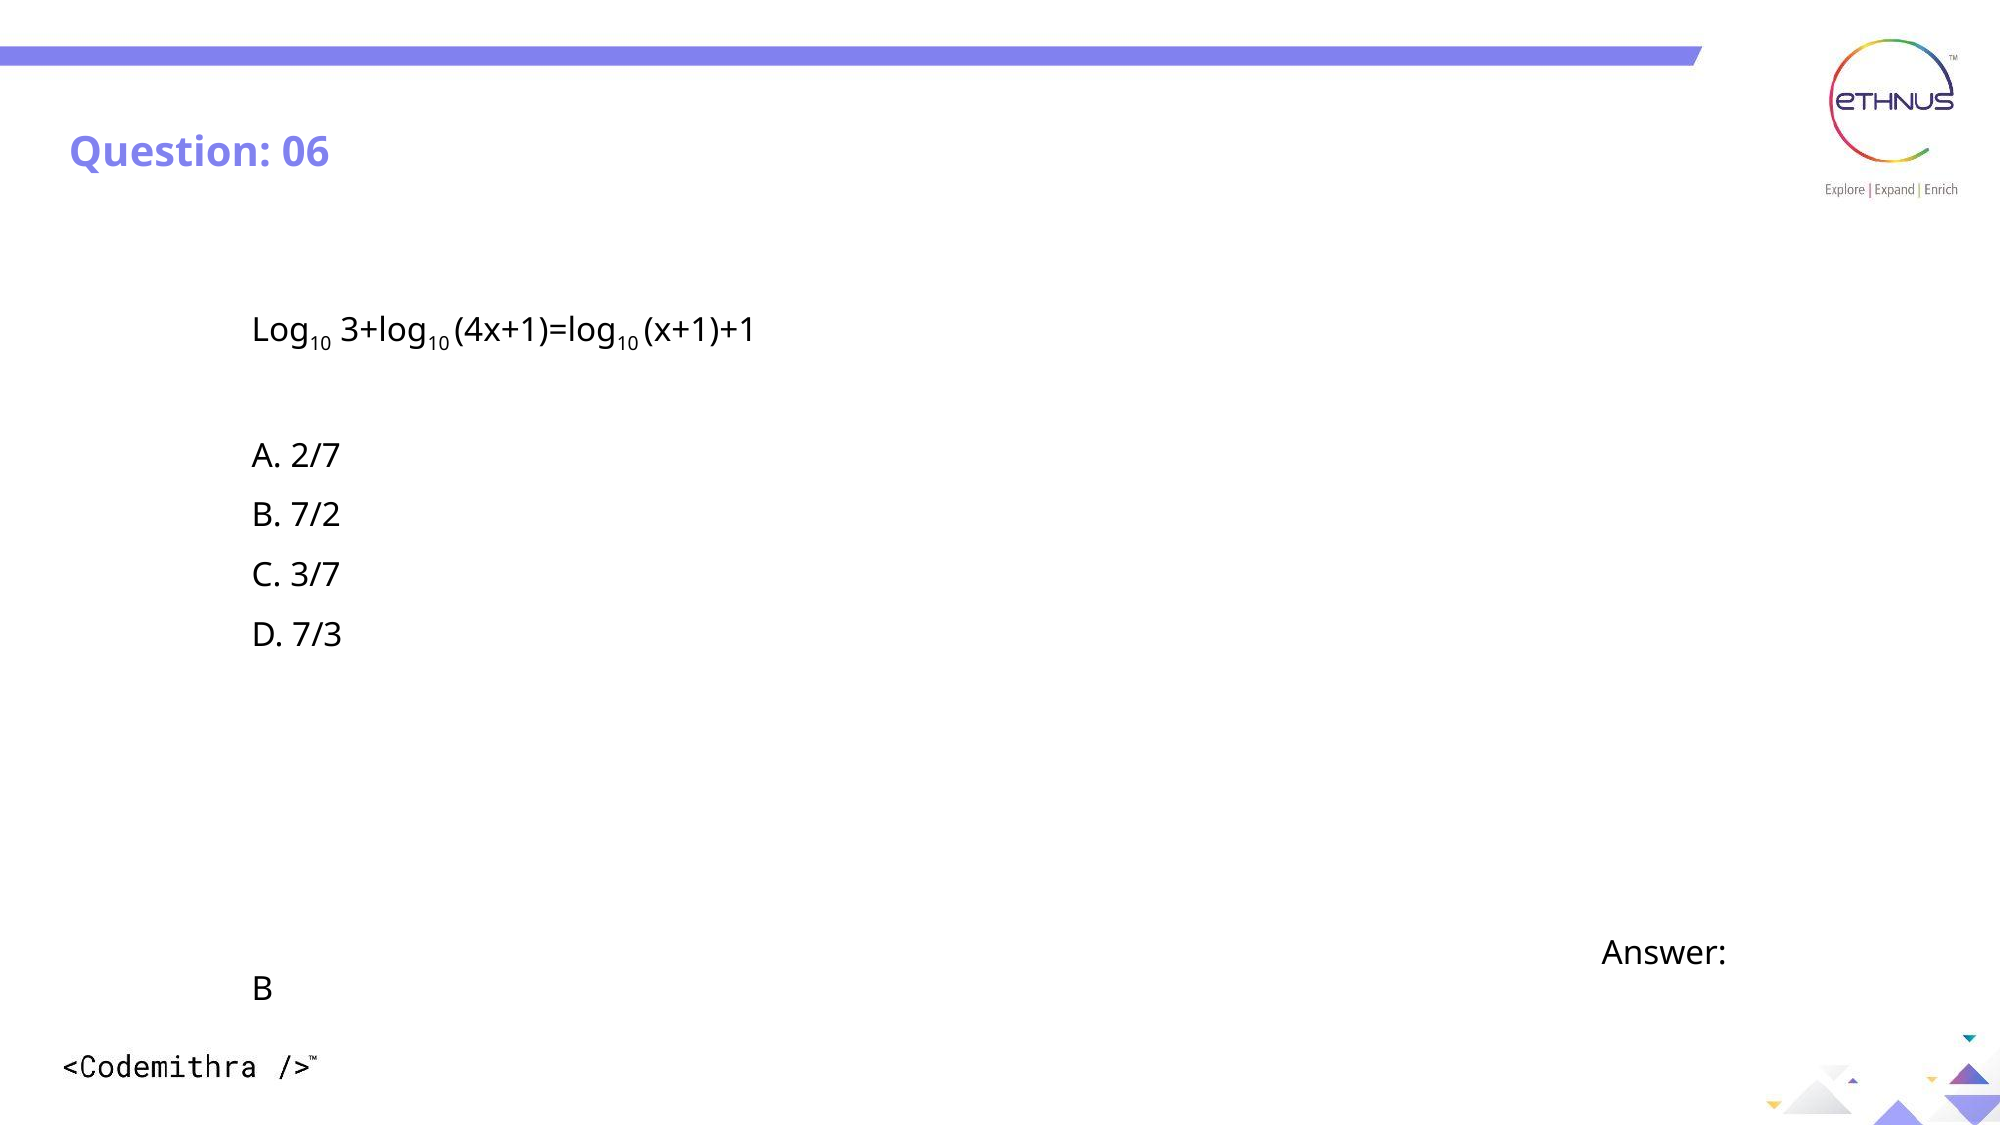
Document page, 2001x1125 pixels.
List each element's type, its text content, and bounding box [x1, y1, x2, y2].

list Log10 3+log10 (4x+1)=log10 (x+1)+1 A. 2/7 B. 7/2 C. 3/7 D. 7/3 Answer: B [206, 265, 1772, 1023]
picture [0, 1, 2000, 1125]
text_box Question: 06 [68, 111, 533, 189]
